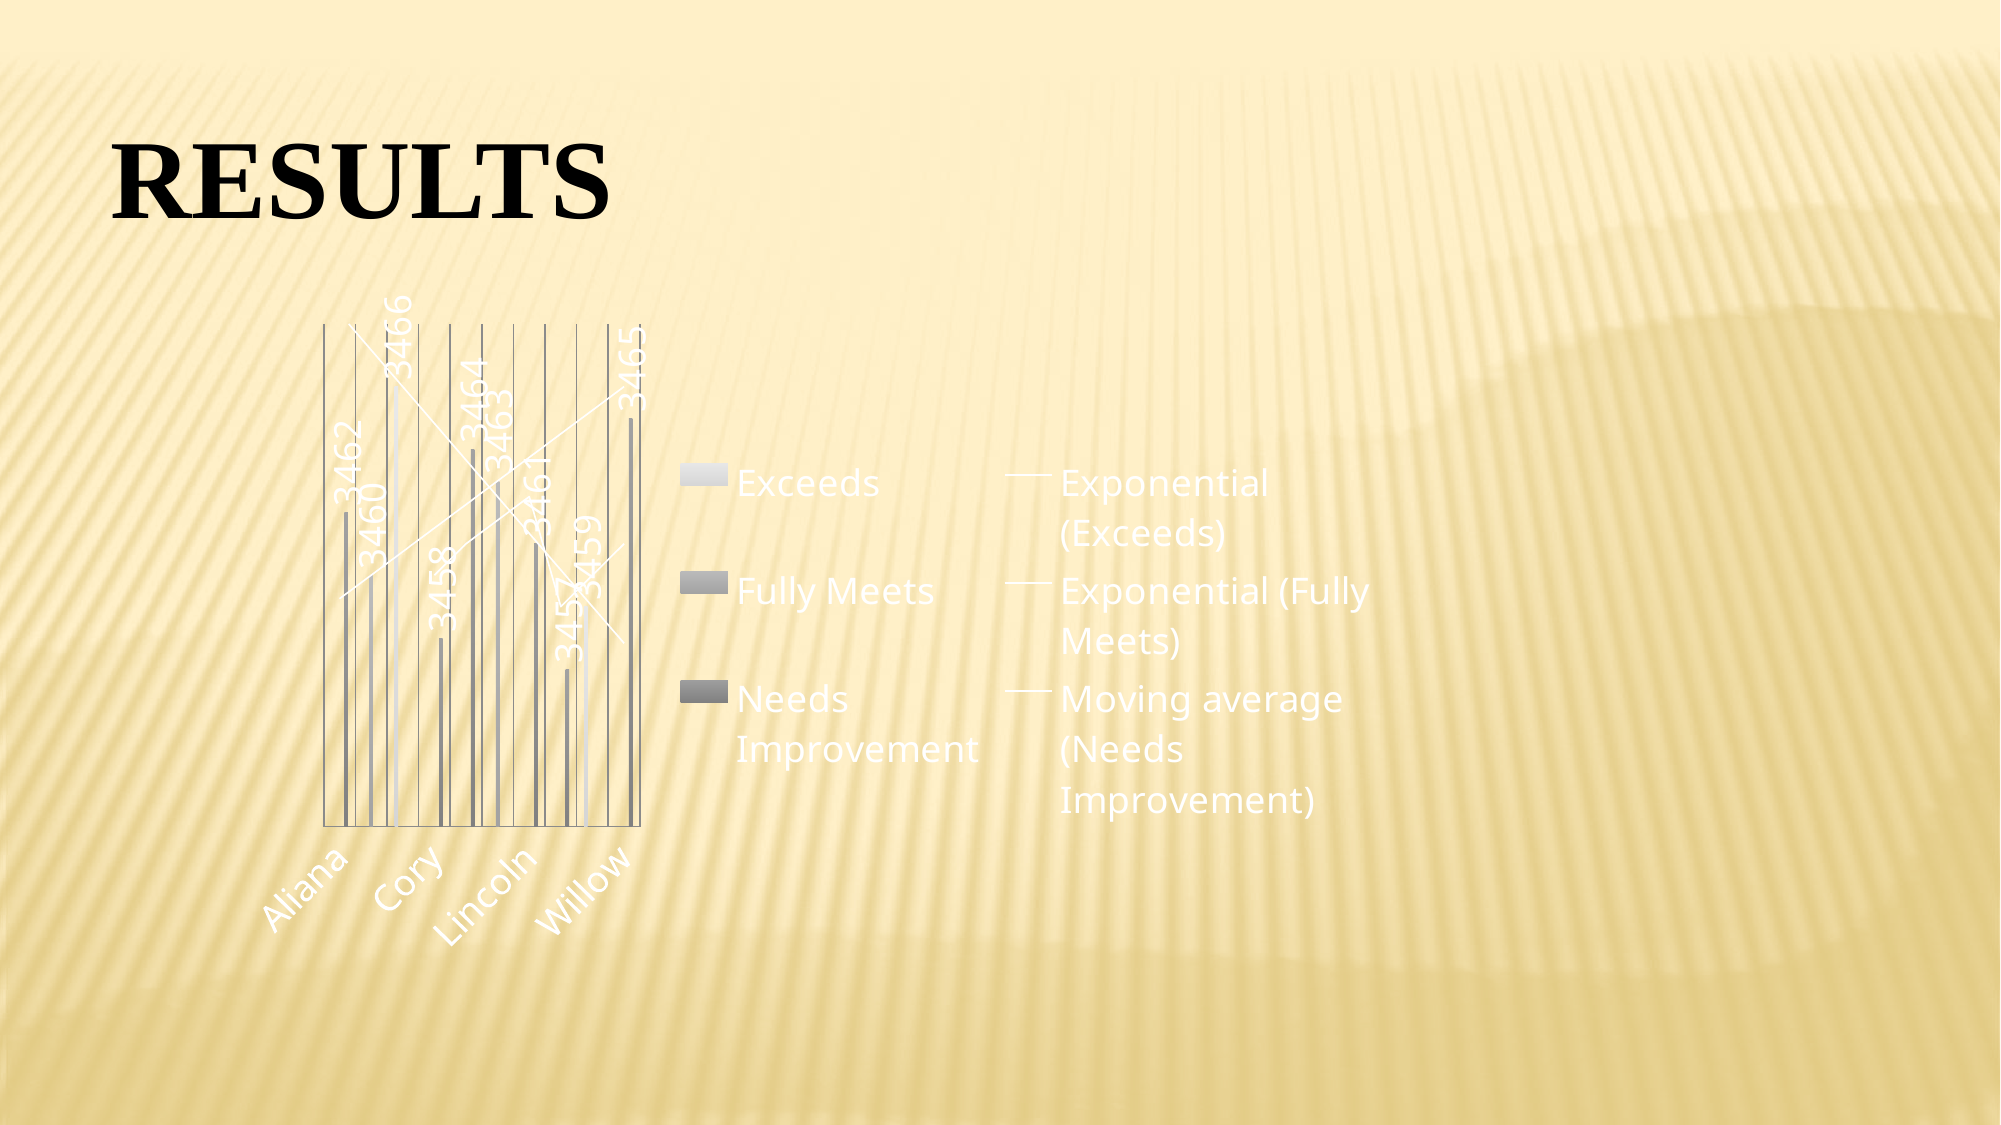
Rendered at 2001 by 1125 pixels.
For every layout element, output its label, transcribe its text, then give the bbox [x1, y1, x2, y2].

text_box RESULTS [95, 98, 1235, 248]
chart [225, 294, 1395, 971]
